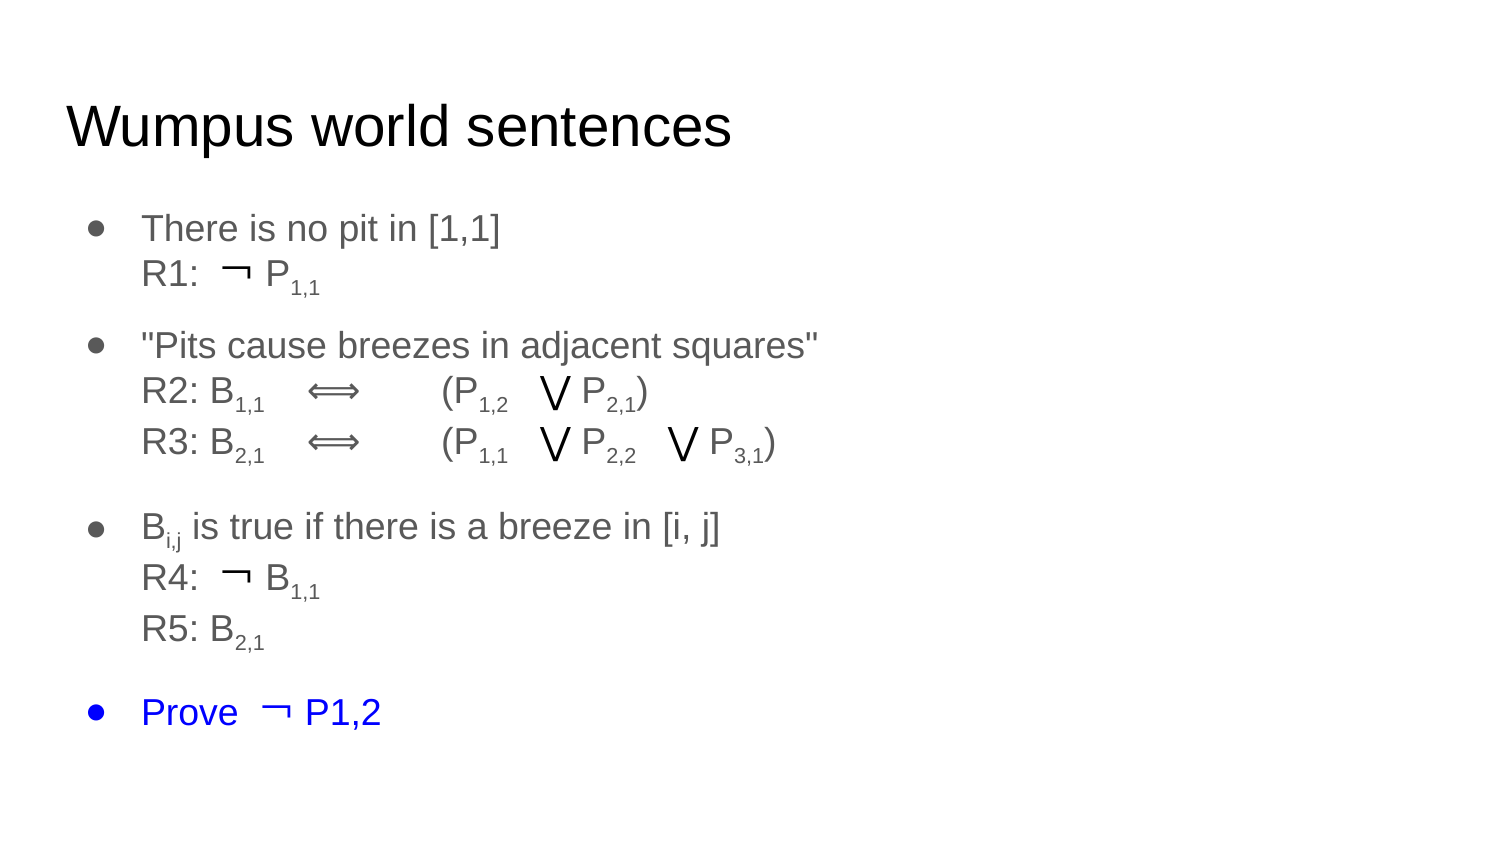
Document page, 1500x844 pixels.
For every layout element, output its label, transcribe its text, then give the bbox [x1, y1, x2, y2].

title Wumpus world sentences [51, 72, 1449, 167]
list There is no pit in [1,1] R1: ￢P1,1 "Pits cause breezes in adjacent squares" R2: B1,1 ⟺ (P1,2 ⋁ P2,1) R3: B2,1 ⟺ (P1,1 ⋁ P2,2 ⋁ P3,1) Bi,j is true if there is a breeze in [i, j] R4: ￢B1,1 R5: B2,1 Prove ￢P1,2 [51, 189, 1449, 750]
